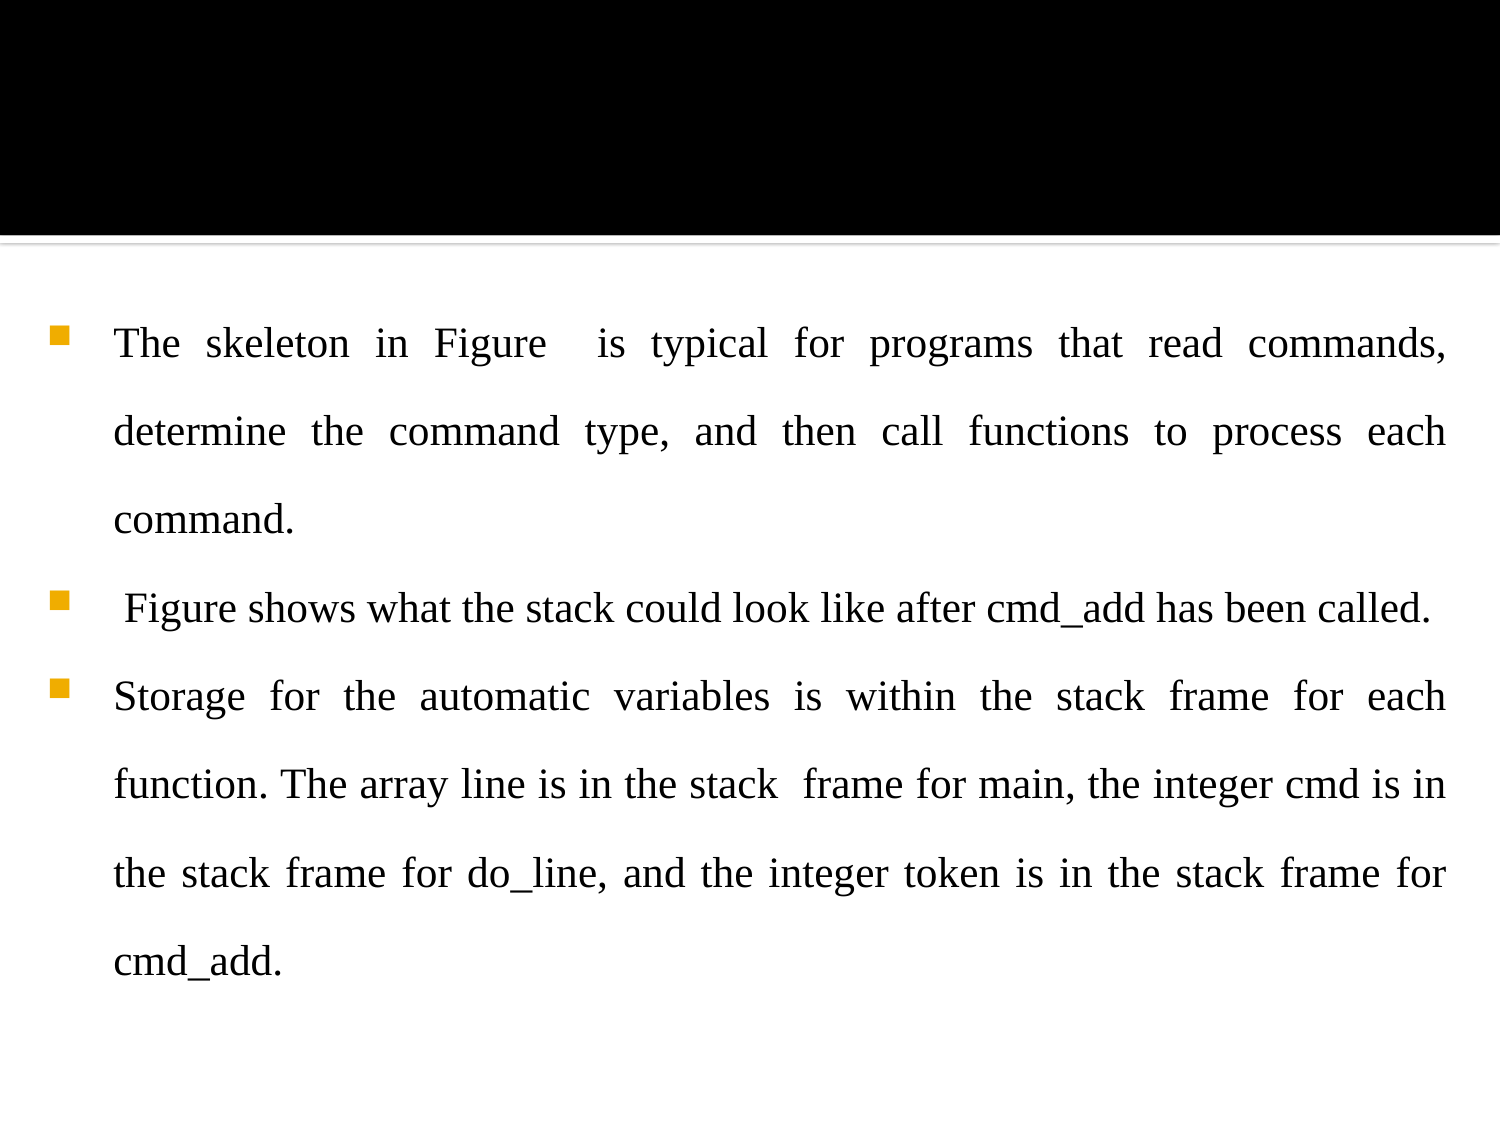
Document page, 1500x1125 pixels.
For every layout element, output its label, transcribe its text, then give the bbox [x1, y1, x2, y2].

list The skeleton in Figure is typical for programs that read commands, determine the command type, and then call functions to process each command. Figure shows what the stack could look like after cmd_add has been called. Storage for the automatic variables is within the stack frame for each function. The array line is in the stack frame for main, the integer cmd is in the stack frame for do_line, and the integer token is in the stack frame for cmd_add. [37, 262, 1463, 1088]
